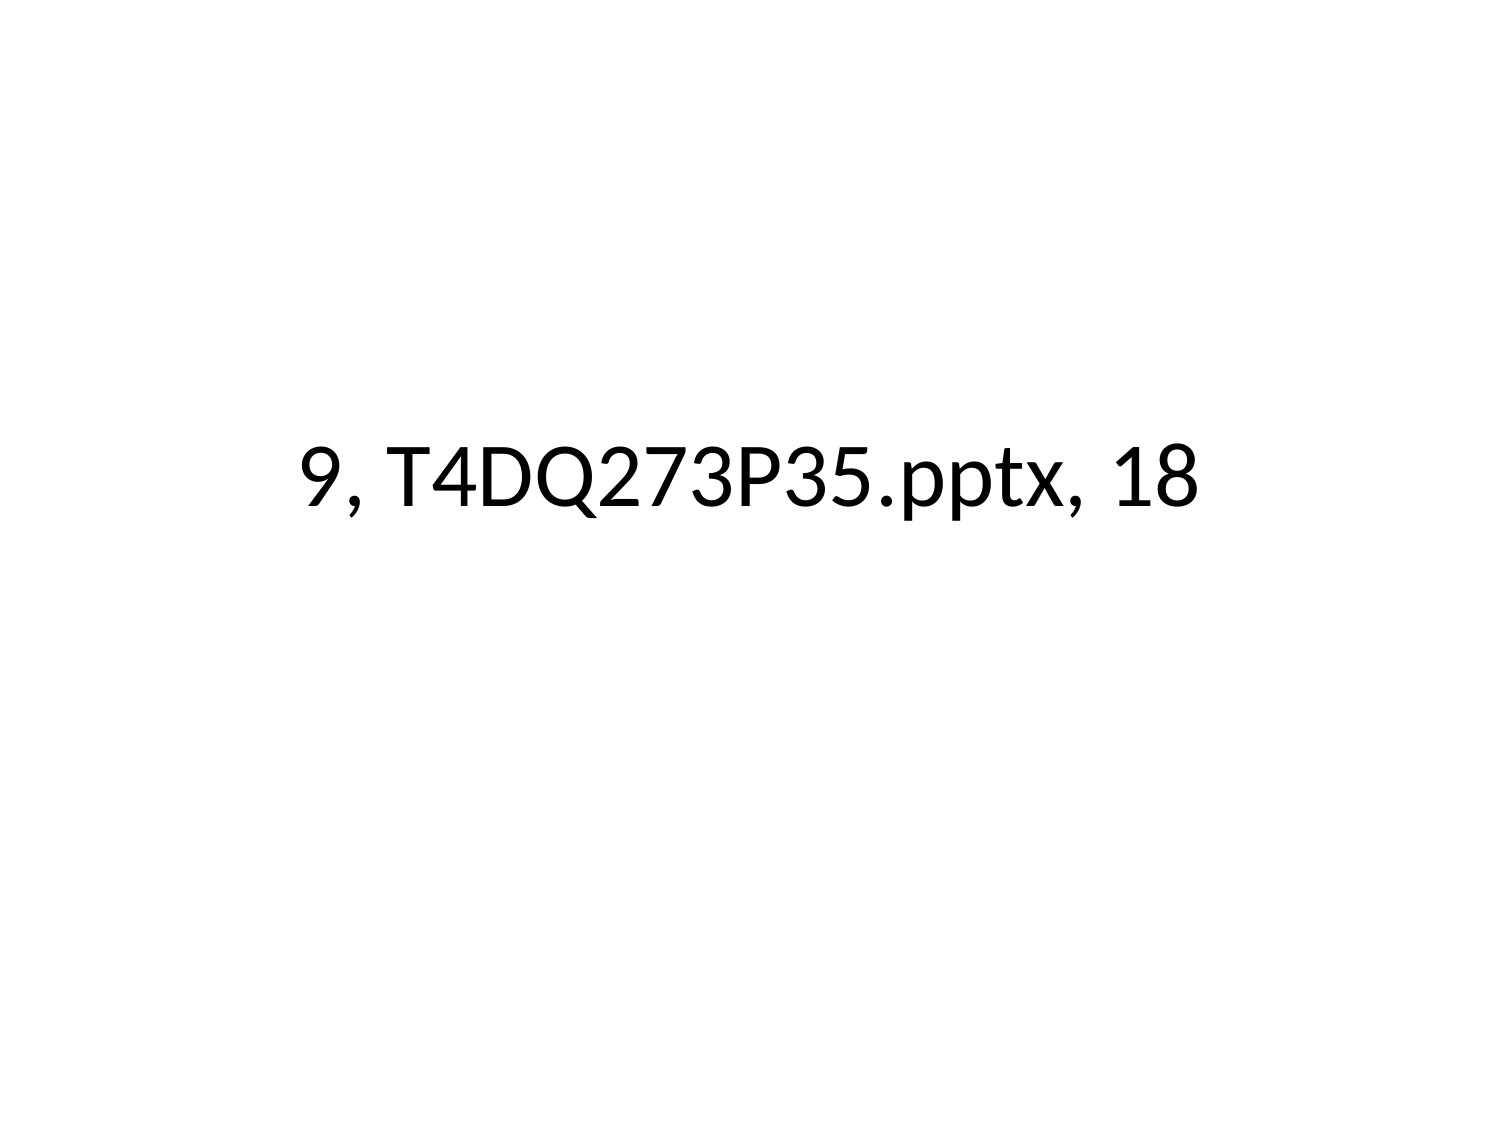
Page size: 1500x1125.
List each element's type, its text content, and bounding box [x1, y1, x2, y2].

title 9, T4DQ273P35.pptx, 18 [112, 349, 1388, 591]
